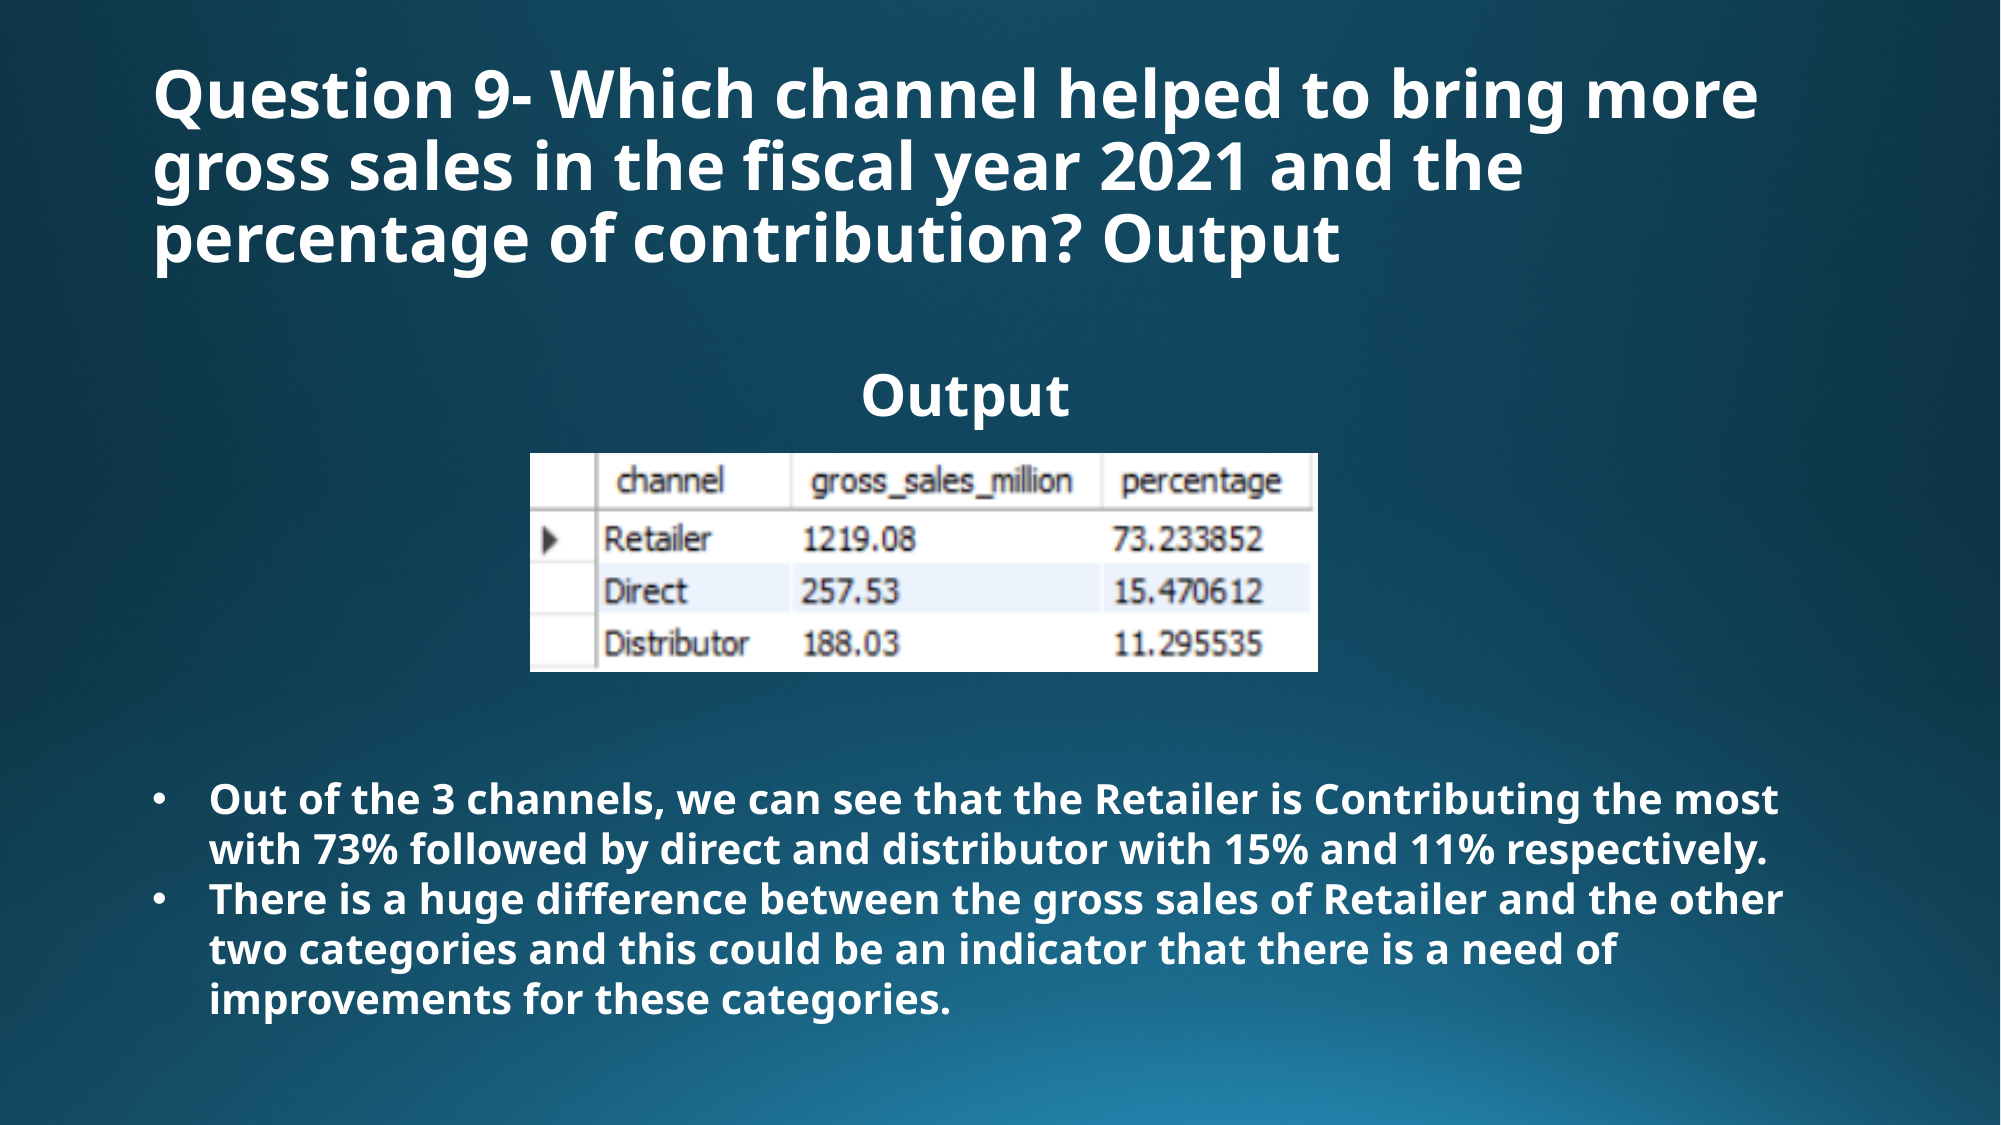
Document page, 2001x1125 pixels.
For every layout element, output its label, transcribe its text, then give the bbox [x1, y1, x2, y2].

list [530, 453, 1318, 672]
title Question 9- Which channel helped to bring more gross sales in the fiscal year 2021 and the percentage of contribution? Output [137, 59, 1863, 278]
text_box Out of the 3 channels, we can see that the Retailer is Contributing the most with 73% followed by direct and distributor with 15% and 11% respectively. There is a huge difference between the gross sales of Retailer and the other two categories and this could be an indicator that there is a need of improvements for these categories. [137, 765, 1828, 1076]
text_box Output [845, 350, 1155, 436]
picture [0, 0, 2001, 1125]
